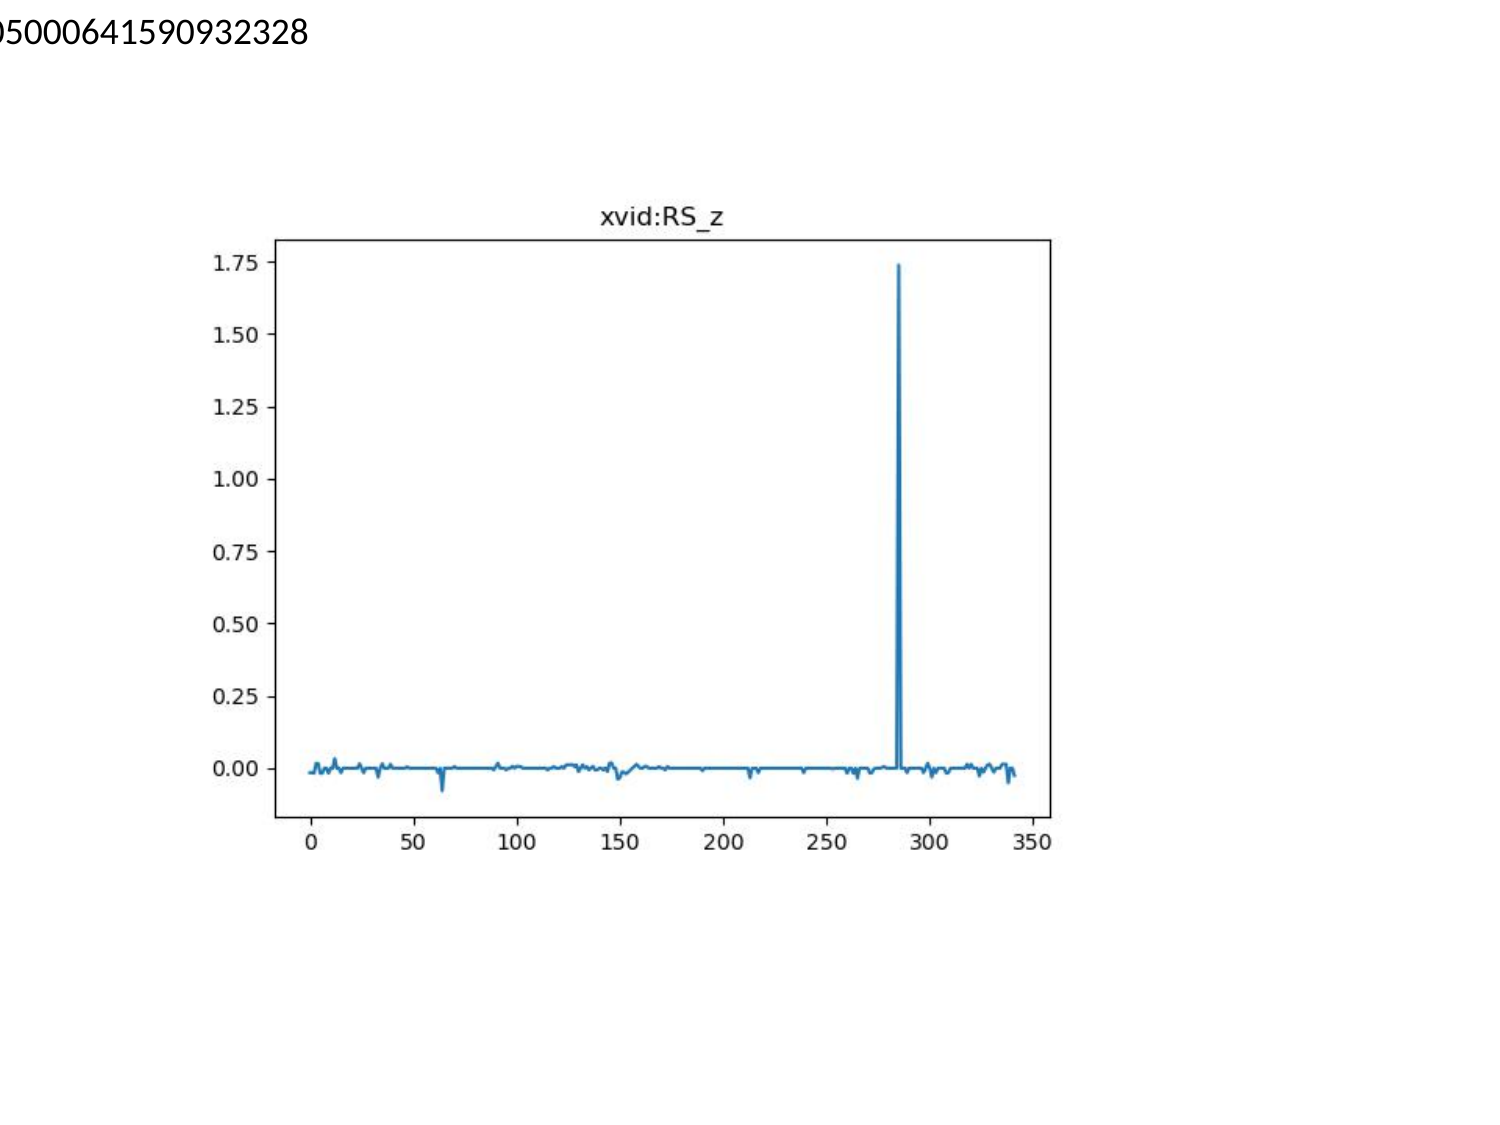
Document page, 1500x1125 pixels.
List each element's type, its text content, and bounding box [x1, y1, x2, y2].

text_box RMSE xvid-RS_z : 0.05000641590932328 [0, 0, 324, 60]
picture [149, 149, 1151, 901]
